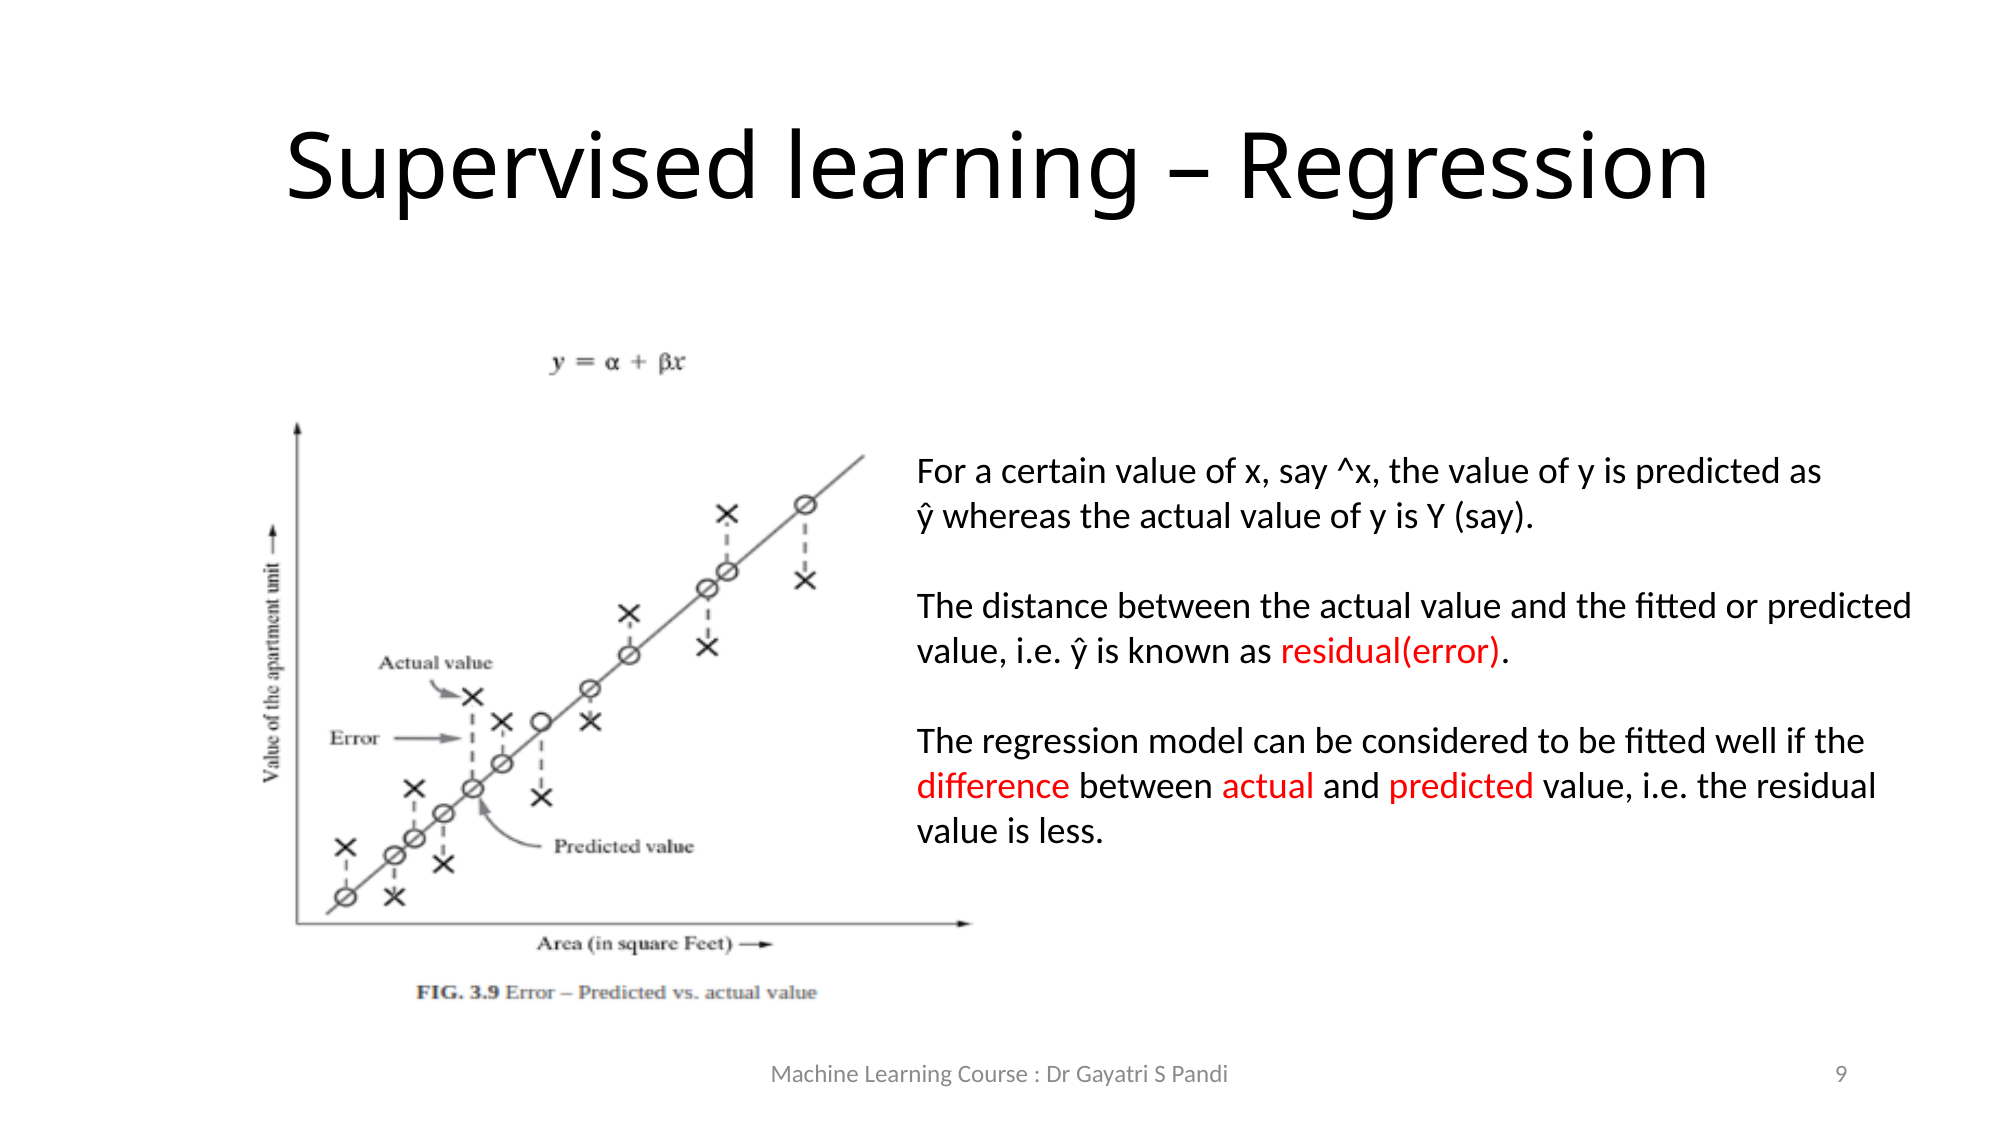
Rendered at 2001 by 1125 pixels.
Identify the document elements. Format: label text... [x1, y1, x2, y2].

footer Machine Learning Course : Dr Gayatri S Pandi [662, 1042, 1338, 1103]
title Supervised learning – Regression [137, 59, 1863, 278]
slide_number 9 [1412, 1042, 1863, 1103]
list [214, 277, 1143, 1022]
text_box For a certain value of x, say ^x, the value of y is predicted as ŷ whereas the actual value of y is Y (say). The distance between the actual value and the fitted or predicted value, i.e. ŷ is known as residual(error). The regression model can be considered to be fitted well if the difference between actual and predicted value, i.e. the residual value is less. [1143, 438, 1976, 859]
